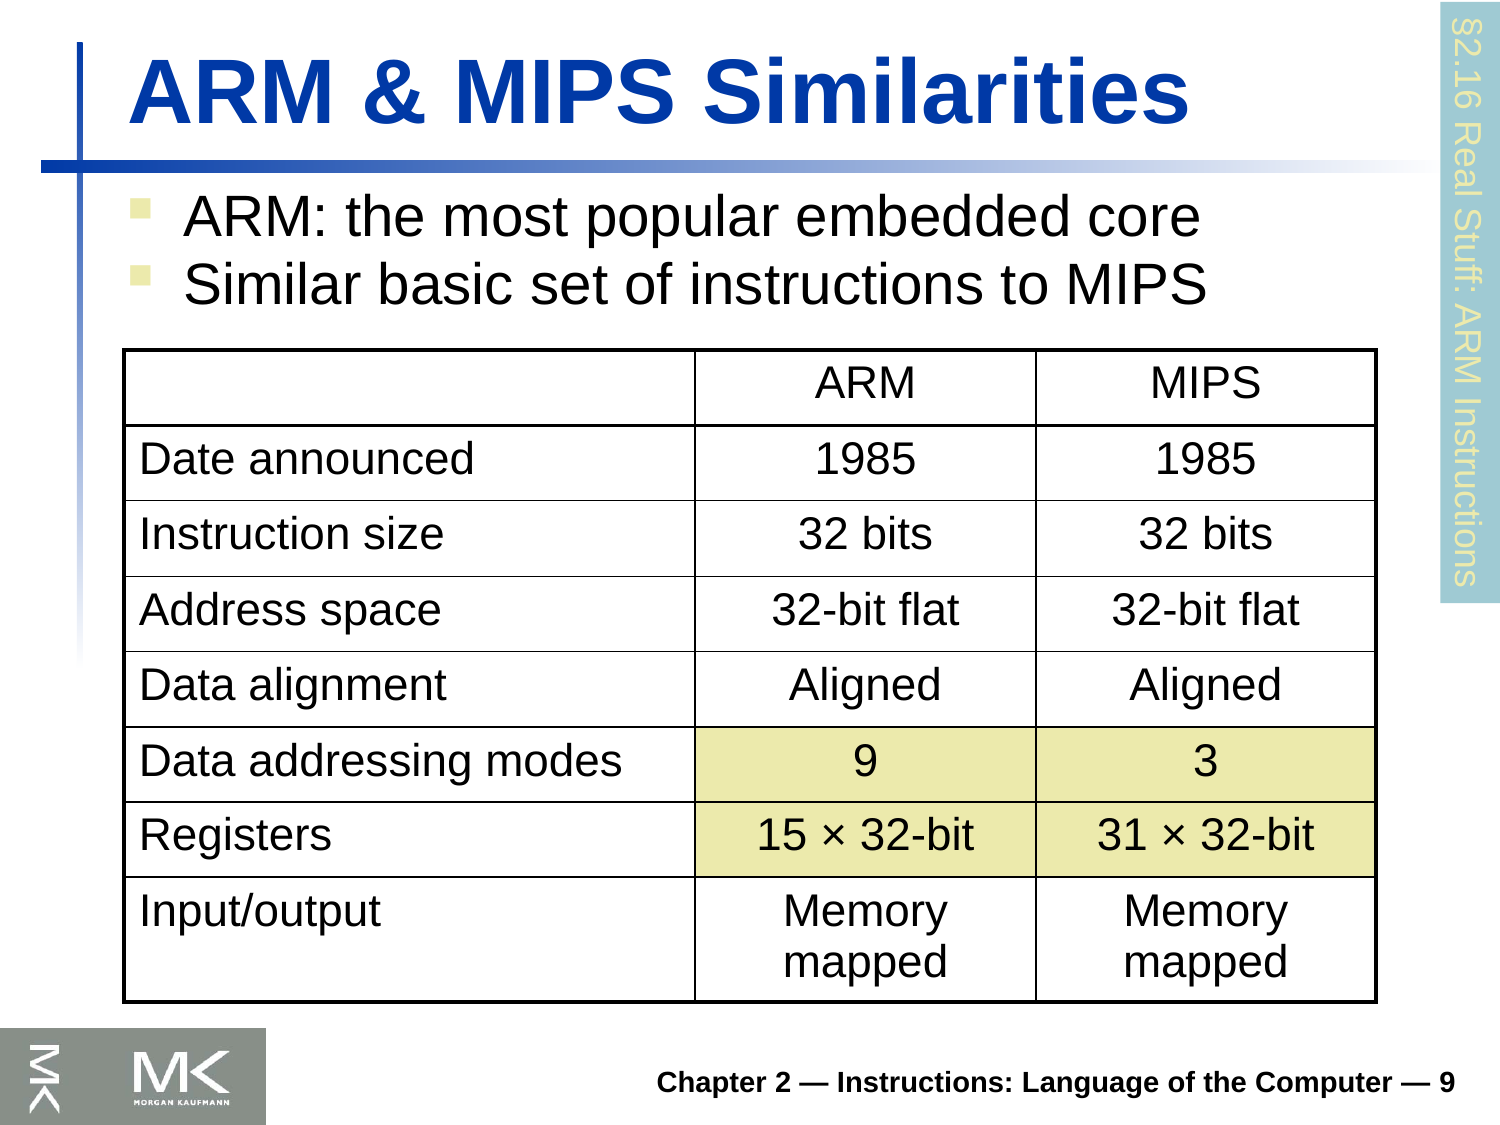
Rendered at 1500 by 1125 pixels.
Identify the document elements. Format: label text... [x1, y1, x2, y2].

table_cell Input/output [126, 878, 694, 1000]
table_cell Address space [126, 577, 694, 651]
table_cell Data addressing modes [126, 728, 694, 801]
table_cell 32 bits [1037, 501, 1374, 576]
table_cell Aligned [1037, 652, 1374, 726]
table_cell Aligned [696, 652, 1035, 726]
table_cell 32 bits [696, 501, 1035, 576]
table_cell 15 × 32-bit [696, 803, 1035, 876]
table_cell 32-bit flat [1037, 577, 1374, 651]
table_header MIPS [1037, 352, 1374, 424]
table_cell Registers [126, 803, 694, 876]
table_cell Memory mapped [696, 878, 1035, 1000]
table_cell 1985 [696, 427, 1035, 500]
table_header [126, 352, 694, 424]
text_box §2.16 Real Stuff: ARM Instructions [1440, 1, 1500, 604]
table_cell 32-bit flat [696, 577, 1035, 651]
table_cell Instruction size [126, 501, 694, 576]
table_cell 3 [1037, 728, 1374, 801]
title ARM & MIPS Similarities [112, 23, 1440, 149]
list ARM: the most popular embedded core Similar basic set of instructions to MIPS [112, 184, 1440, 338]
table_cell Memory mapped [1037, 878, 1374, 1000]
table_cell Date announced [126, 427, 694, 500]
footer Chapter 2 — Instructions: Language of the Computer — 9 [277, 1046, 1471, 1106]
table_cell 1985 [1037, 427, 1374, 500]
table_cell 9 [696, 728, 1035, 801]
picture [0, 1028, 266, 1125]
table_header ARM [696, 352, 1035, 424]
table_cell 31 × 32-bit [1037, 803, 1374, 876]
table_cell Data alignment [126, 652, 694, 726]
